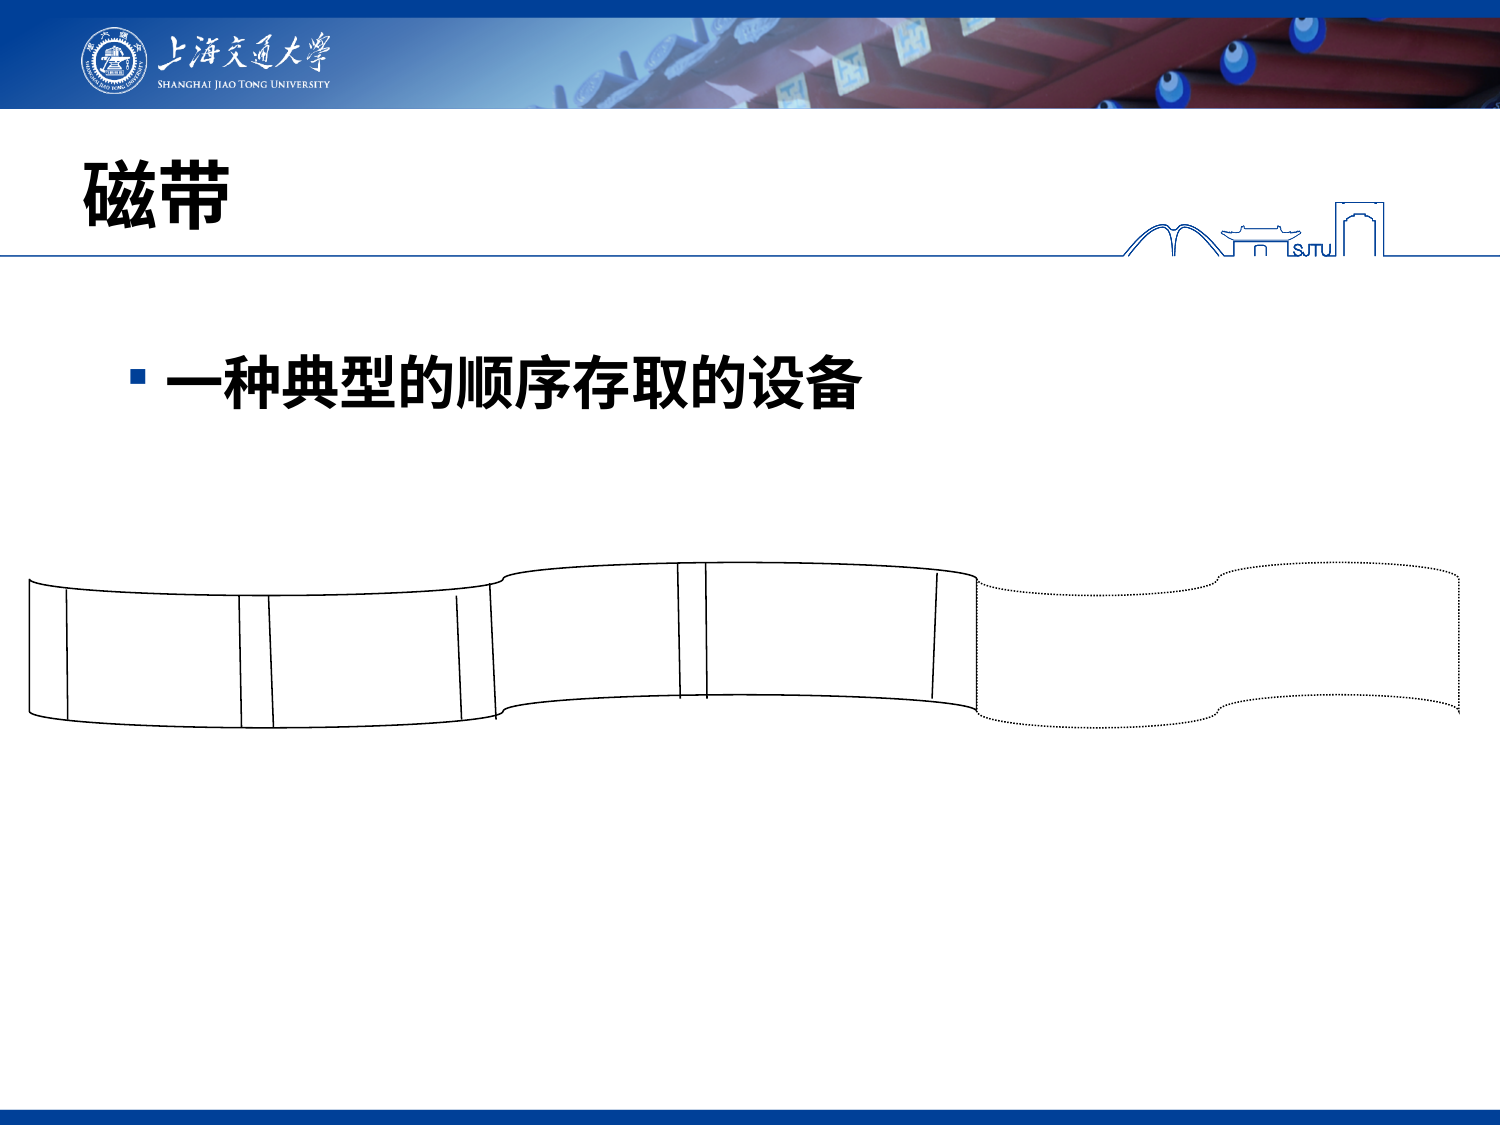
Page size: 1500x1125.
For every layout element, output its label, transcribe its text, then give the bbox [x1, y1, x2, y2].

title 磁带 [67, 141, 1448, 257]
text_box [29, 562, 1459, 728]
list 一种典型的顺序存取的设备 [112, 324, 1388, 433]
picture [0, 18, 1500, 109]
